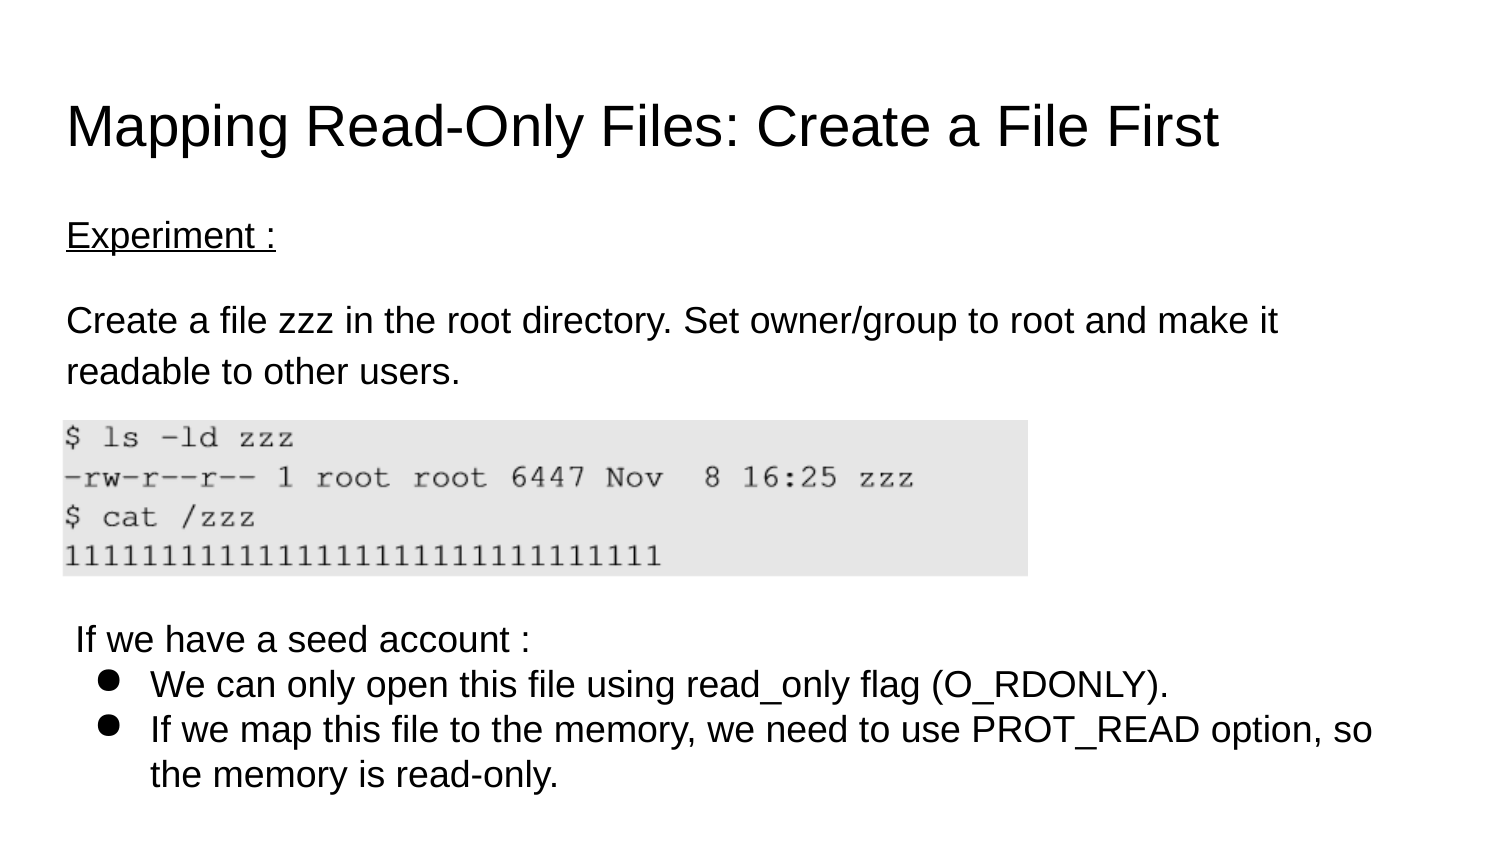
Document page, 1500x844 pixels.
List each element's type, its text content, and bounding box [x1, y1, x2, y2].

text_box If we have a seed account : We can only open this file using read_only flag (O_RDONLY). If we map this file to the memory, we need to use PROT_READ option, so the memory is read-only. [60, 600, 1449, 798]
picture [59, 419, 1028, 579]
list Experiment : Create a file zzz in the root directory. Set owner/group to root and make it readable to other users. [51, 189, 1449, 421]
title Mapping Read-Only Files: Create a File First [51, 72, 1449, 167]
